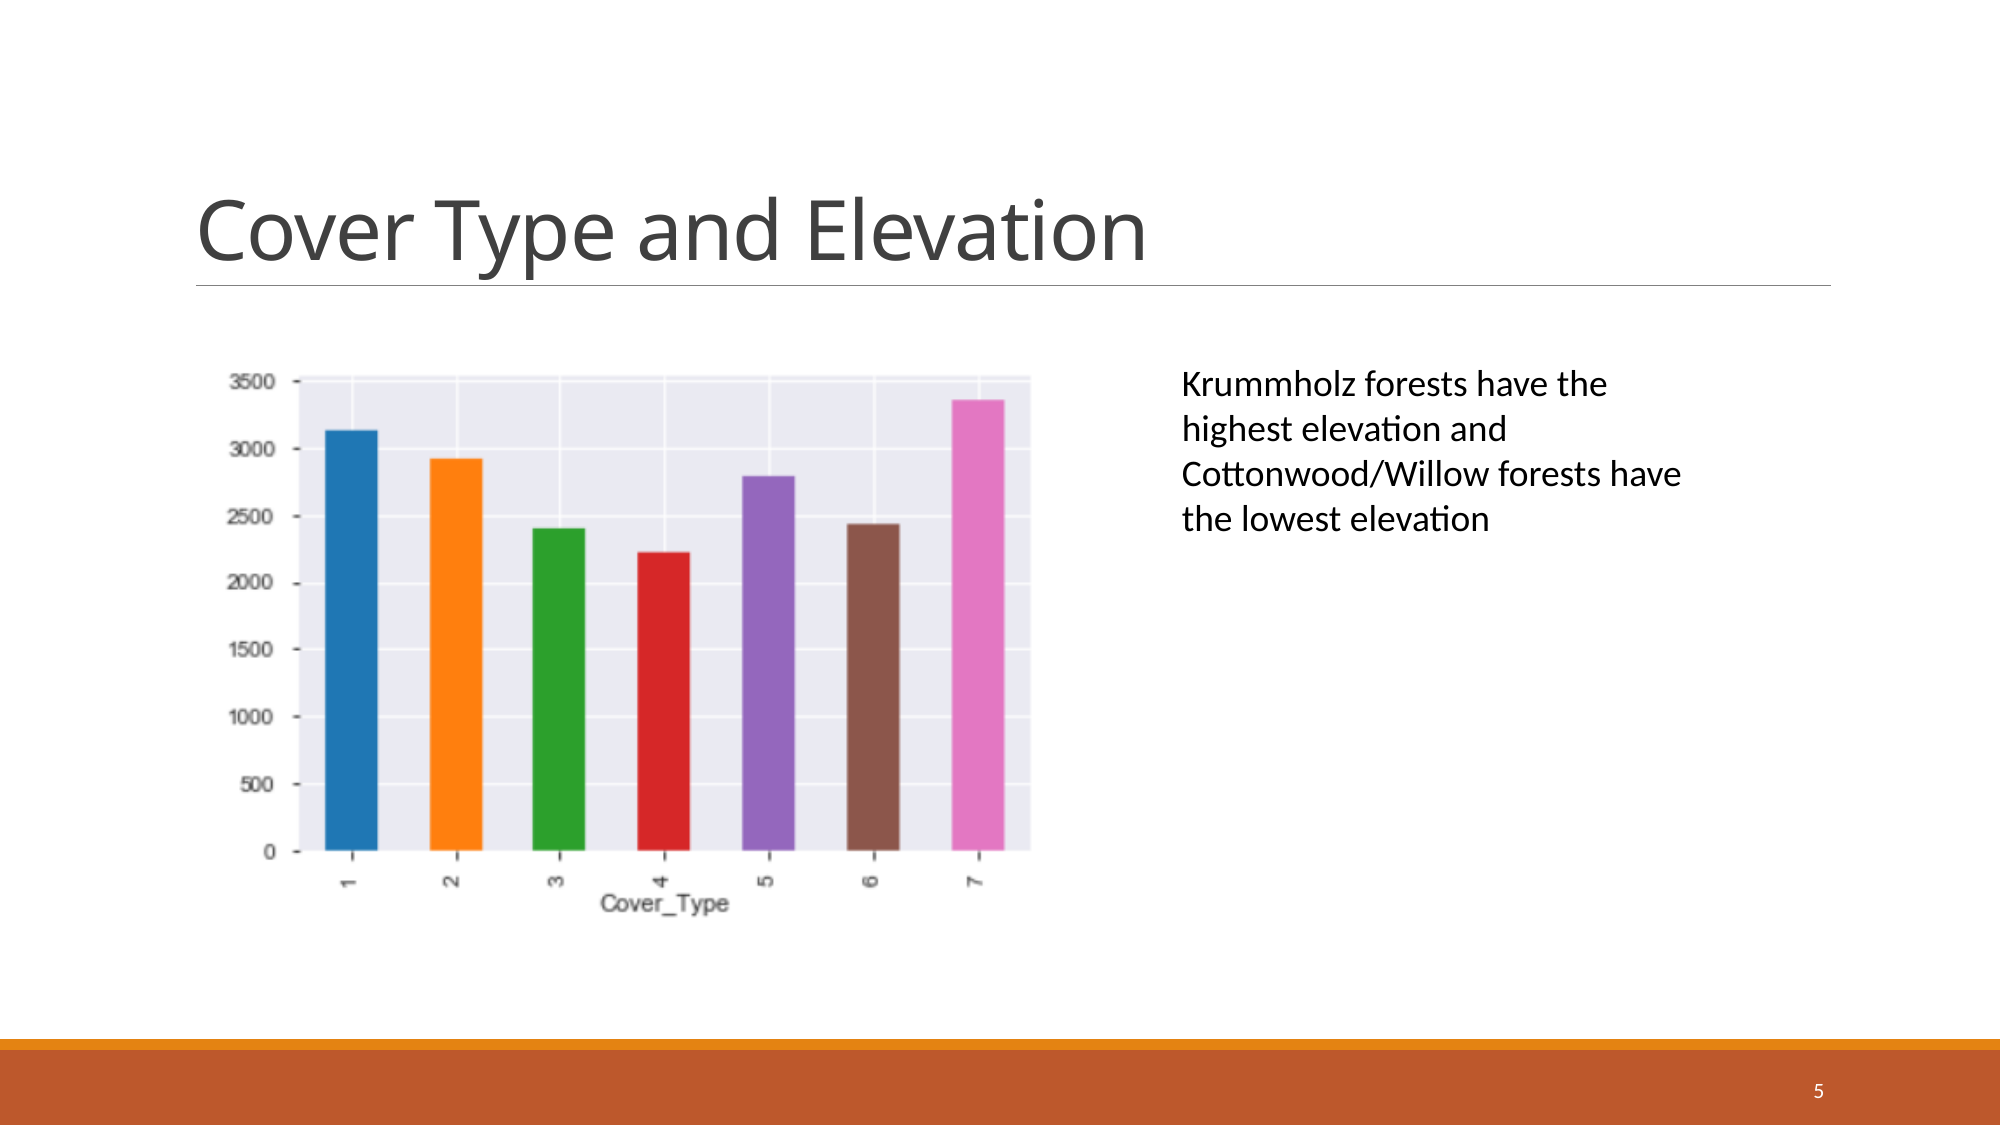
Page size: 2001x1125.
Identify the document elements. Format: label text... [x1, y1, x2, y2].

title Cover Type and Elevation [180, 47, 1830, 285]
slide_number 5 [1624, 1059, 1840, 1120]
picture [211, 350, 1065, 943]
text_box Krummholz forests have the highest elevation and Cottonwood/Willow forests have the lowest elevation [1167, 351, 1713, 547]
